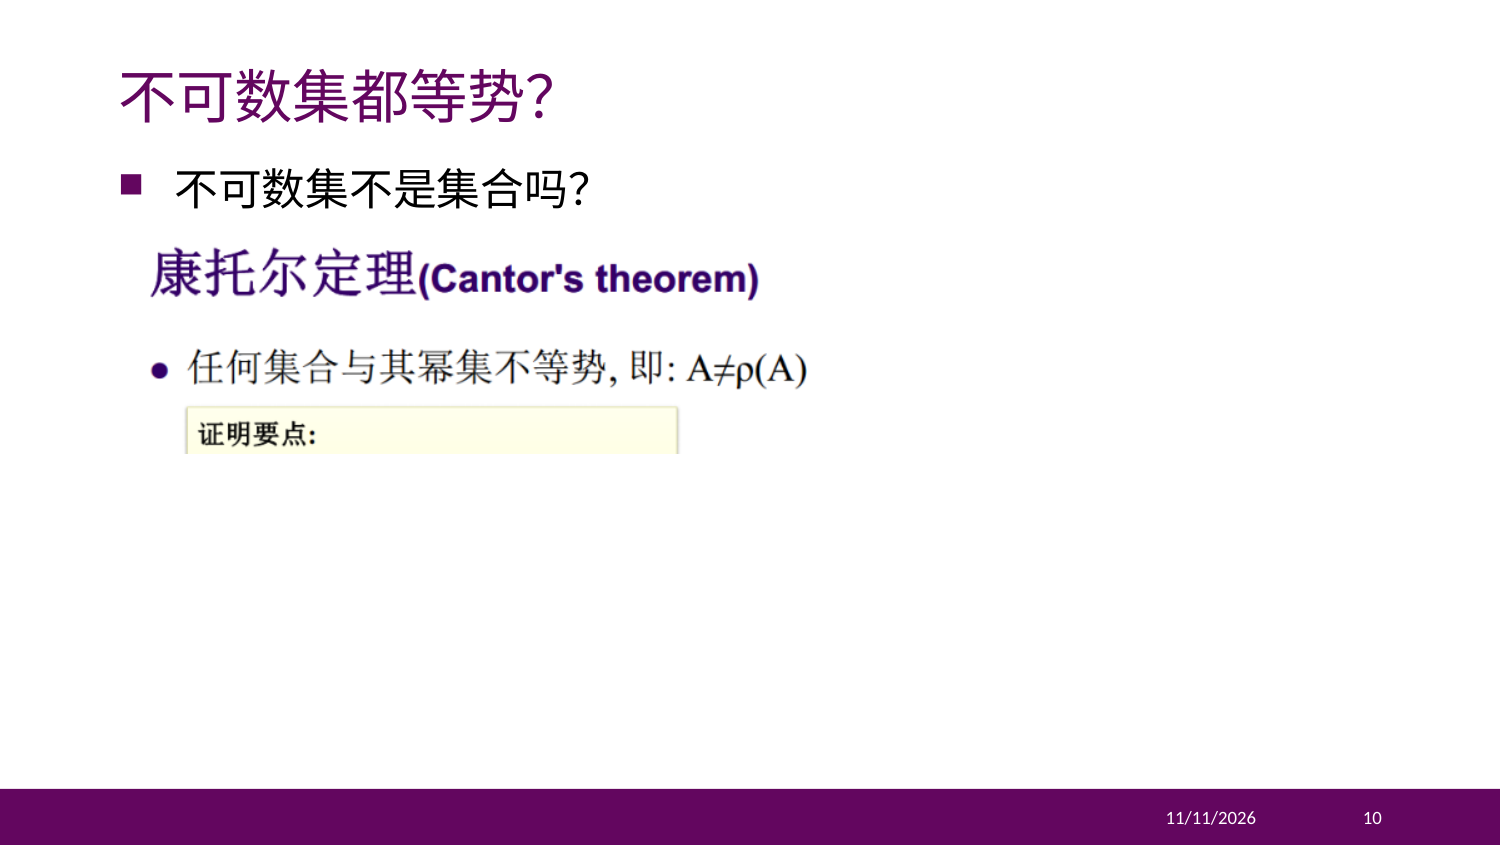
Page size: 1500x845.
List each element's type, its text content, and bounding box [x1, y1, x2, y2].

picture [103, 219, 837, 454]
slide_number 10 [1313, 794, 1397, 840]
title 不可数集都等势？ [103, 59, 1397, 140]
list 不可数集不是集合吗？ [103, 160, 1397, 758]
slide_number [1107, 794, 1313, 840]
